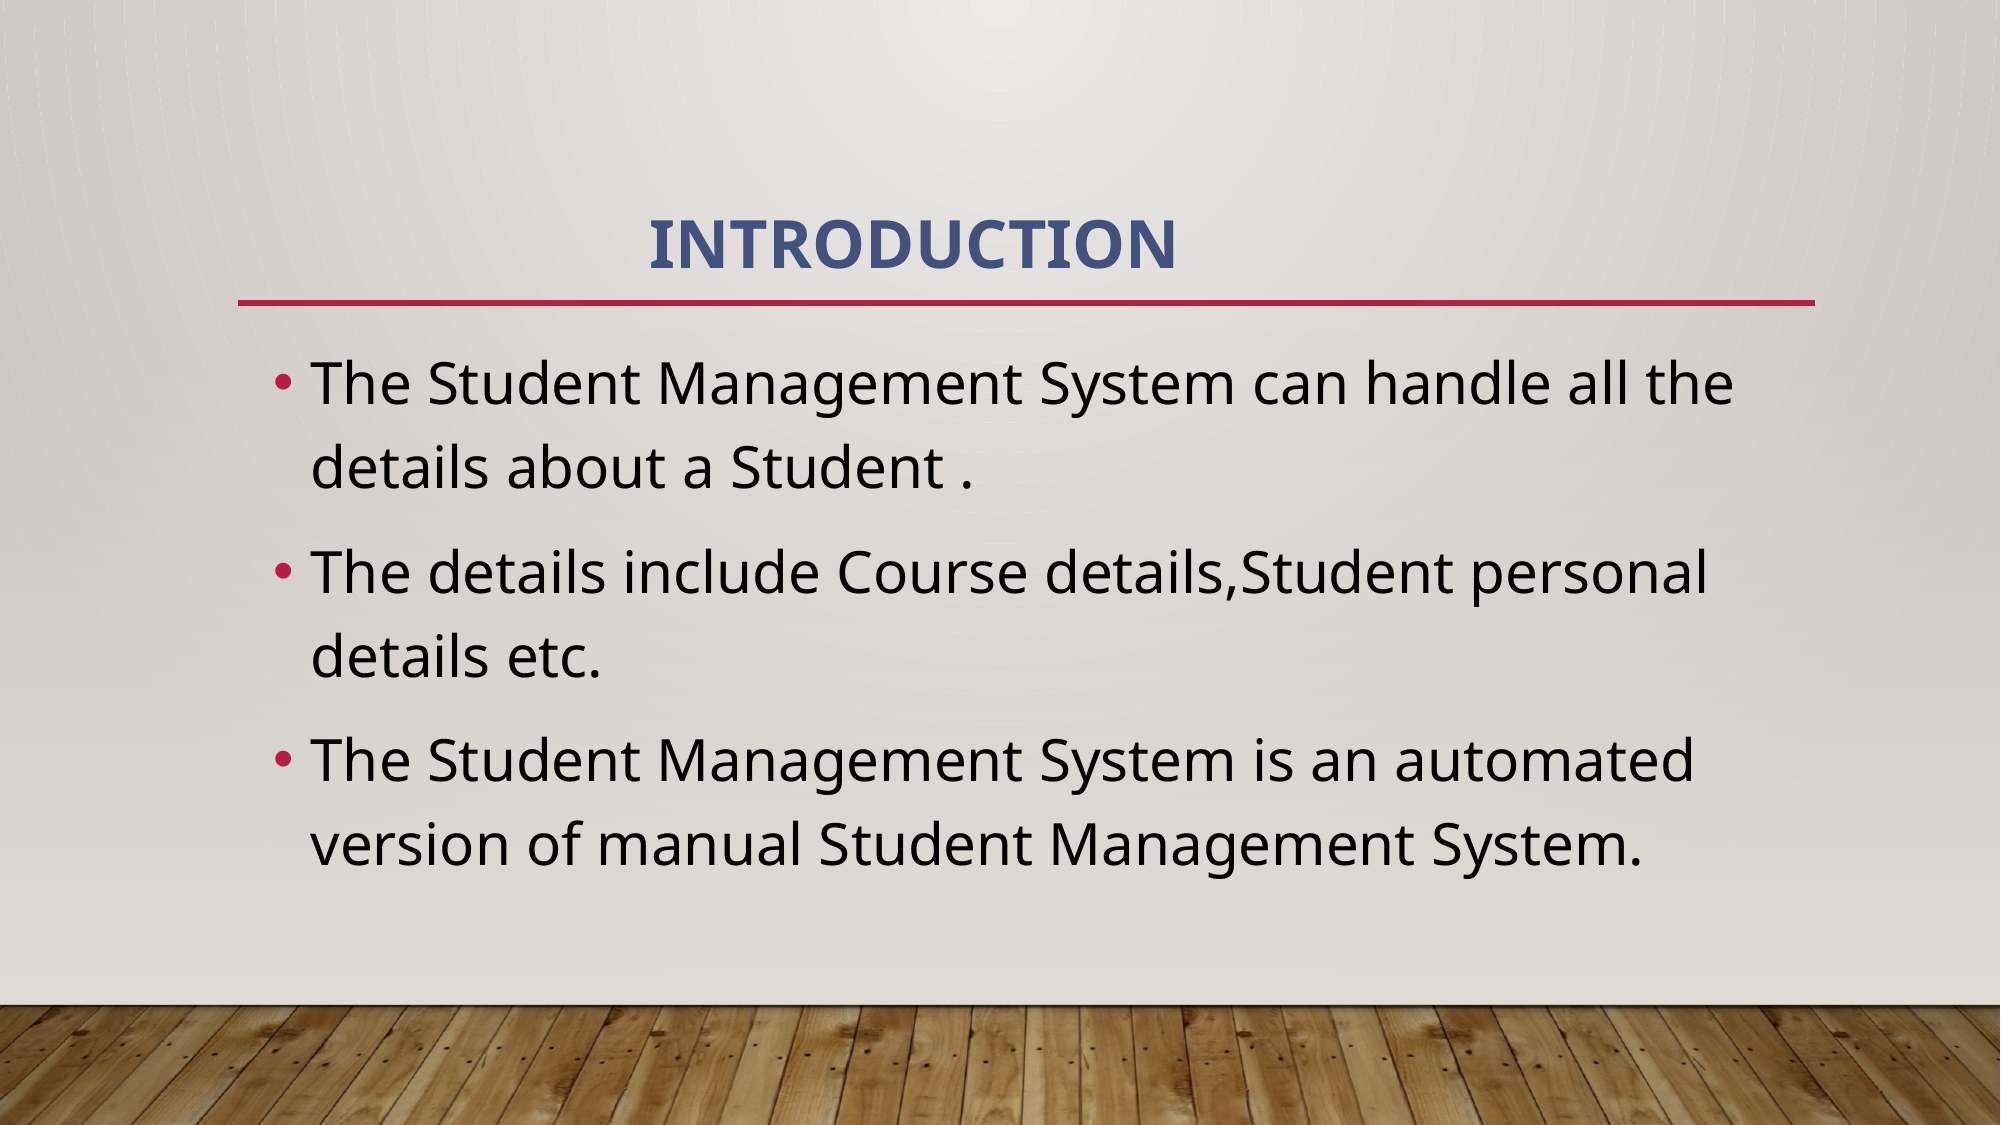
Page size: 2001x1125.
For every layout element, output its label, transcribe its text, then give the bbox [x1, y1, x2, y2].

list The Student Management System can handle all the details about a Student . The details include Course details,Student personal details etc. The Student Management System is an automated version of manual Student Management System. [258, 325, 1845, 1077]
picture [0, 1005, 2000, 1125]
title INTRODUCTION [238, 131, 1814, 305]
